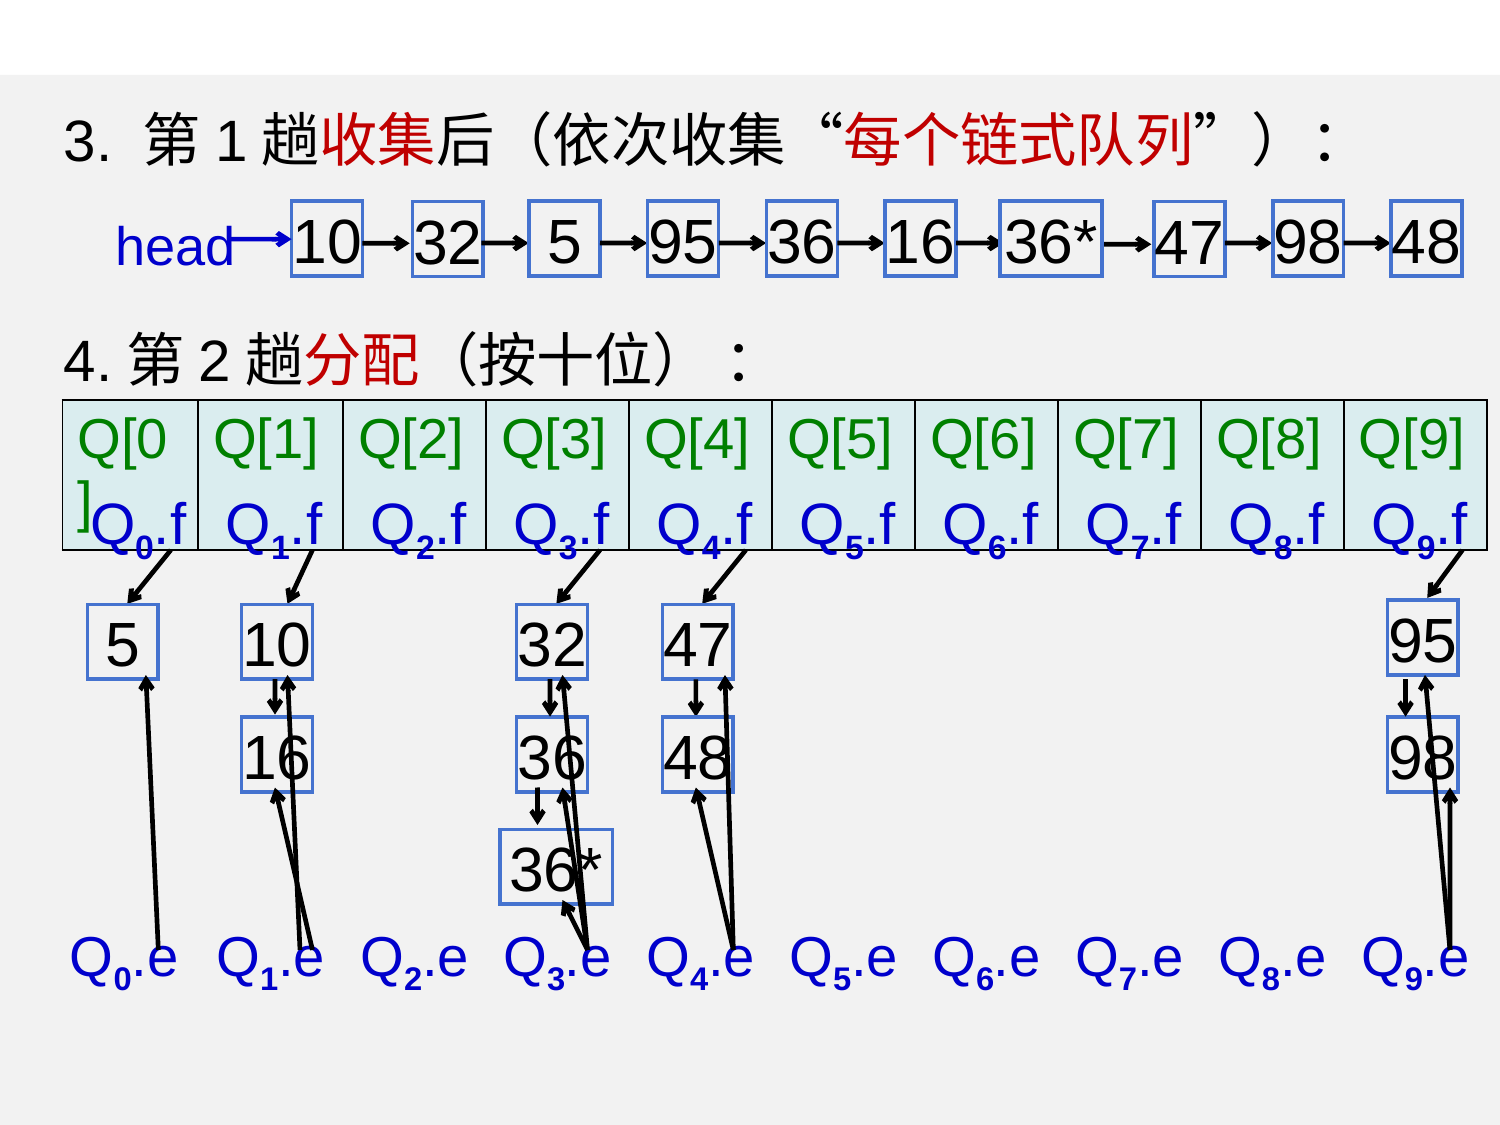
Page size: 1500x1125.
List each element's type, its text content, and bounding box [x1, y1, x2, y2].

table_header Q[7] [1059, 401, 1200, 484]
table_header Q7.e [1058, 917, 1201, 1009]
table_header Q1.e [198, 917, 343, 1009]
text_box 3. 第1趟收集后（依次收集“每个链式队列”）： 4.第2趟分配（按十位） ： [0, 74, 1500, 1125]
text_box [127, 549, 171, 604]
table_header Q6.f [928, 484, 1071, 579]
table_header Q3.e [486, 917, 629, 1009]
text_box [481, 235, 529, 251]
text_box [1343, 235, 1391, 251]
text_box [280, 675, 297, 878]
text_box 95 [1387, 599, 1459, 675]
text_box 47 [1154, 201, 1225, 277]
text_box 36* [500, 829, 580, 905]
text_box 98 [1387, 716, 1435, 792]
table_header Q2.f [356, 484, 499, 579]
table_header Q0.f [75, 484, 211, 579]
table_header Q[6] [916, 401, 1057, 484]
text_box [837, 235, 885, 251]
table_header Q[8] [1202, 401, 1343, 484]
text_box [139, 675, 159, 950]
text_box [542, 679, 558, 717]
text_box [530, 787, 545, 826]
table_header Q9.e [1344, 917, 1487, 1009]
text_box 98 [1272, 201, 1344, 277]
text_box [1224, 235, 1272, 251]
text_box [252, 231, 292, 247]
text_box 36* [999, 201, 1103, 277]
text_box 36 [516, 716, 572, 792]
text_box [556, 549, 601, 604]
table_header Q[5] [773, 401, 914, 484]
table_header Q8.e [1201, 917, 1344, 1009]
table_header Q6.e [915, 917, 1058, 1009]
table_header Q4.e [629, 917, 772, 1009]
text_box [599, 235, 647, 251]
text_box [286, 549, 313, 604]
text_box [1398, 679, 1413, 717]
text_box 32 [412, 201, 484, 277]
text_box 48 [662, 716, 728, 792]
text_box [362, 236, 410, 251]
text_box 10 [241, 604, 313, 680]
text_box [271, 787, 313, 950]
text_box [557, 787, 588, 950]
text_box 36 [766, 201, 838, 277]
table_header Q0.e [50, 917, 198, 1009]
text_box 36 [567, 716, 588, 792]
text_box 95 [647, 201, 719, 277]
table_header Q8.f [1214, 484, 1357, 579]
text_box [702, 549, 746, 604]
text_box 47 [662, 604, 734, 680]
text_box [1427, 549, 1463, 598]
text_box 32 [516, 604, 588, 680]
table_header Q[1] [199, 401, 342, 484]
text_box 10 [291, 201, 363, 277]
text_box 48 [1391, 201, 1463, 277]
text_box 36* [570, 829, 583, 905]
table_header Q[4] [630, 401, 771, 484]
table_header Q3.f [499, 484, 642, 579]
text_box [267, 679, 283, 715]
text_box 16 [885, 201, 956, 277]
text_box [718, 235, 766, 251]
table_header Q5.e [772, 917, 915, 1009]
text_box 98 [1429, 716, 1459, 792]
text_box [718, 675, 734, 948]
table_header Q[2] [344, 401, 485, 484]
table_header Q7.f [1071, 484, 1214, 579]
text_box 48 [727, 716, 734, 792]
table_header Q5.f [785, 484, 928, 579]
text_box 16 [241, 716, 292, 792]
text_box head [100, 187, 252, 284]
text_box [688, 679, 704, 716]
text_box 5 [87, 604, 159, 680]
table_header Q4.f [642, 484, 785, 579]
text_box [1442, 787, 1458, 950]
table_header Q[0] [63, 401, 197, 549]
table_header Q[3] [487, 401, 628, 484]
text_box [1419, 675, 1449, 941]
table_header Q[9] [1345, 401, 1486, 484]
table_header Q2.e [343, 917, 486, 1009]
text_box [692, 787, 734, 950]
table_header Q9.f [1357, 484, 1500, 579]
text_box 16 [290, 716, 313, 792]
text_box 36* [577, 829, 613, 905]
text_box [562, 900, 588, 951]
table_header Q1.f [211, 484, 356, 579]
text_box 5 [529, 201, 600, 277]
